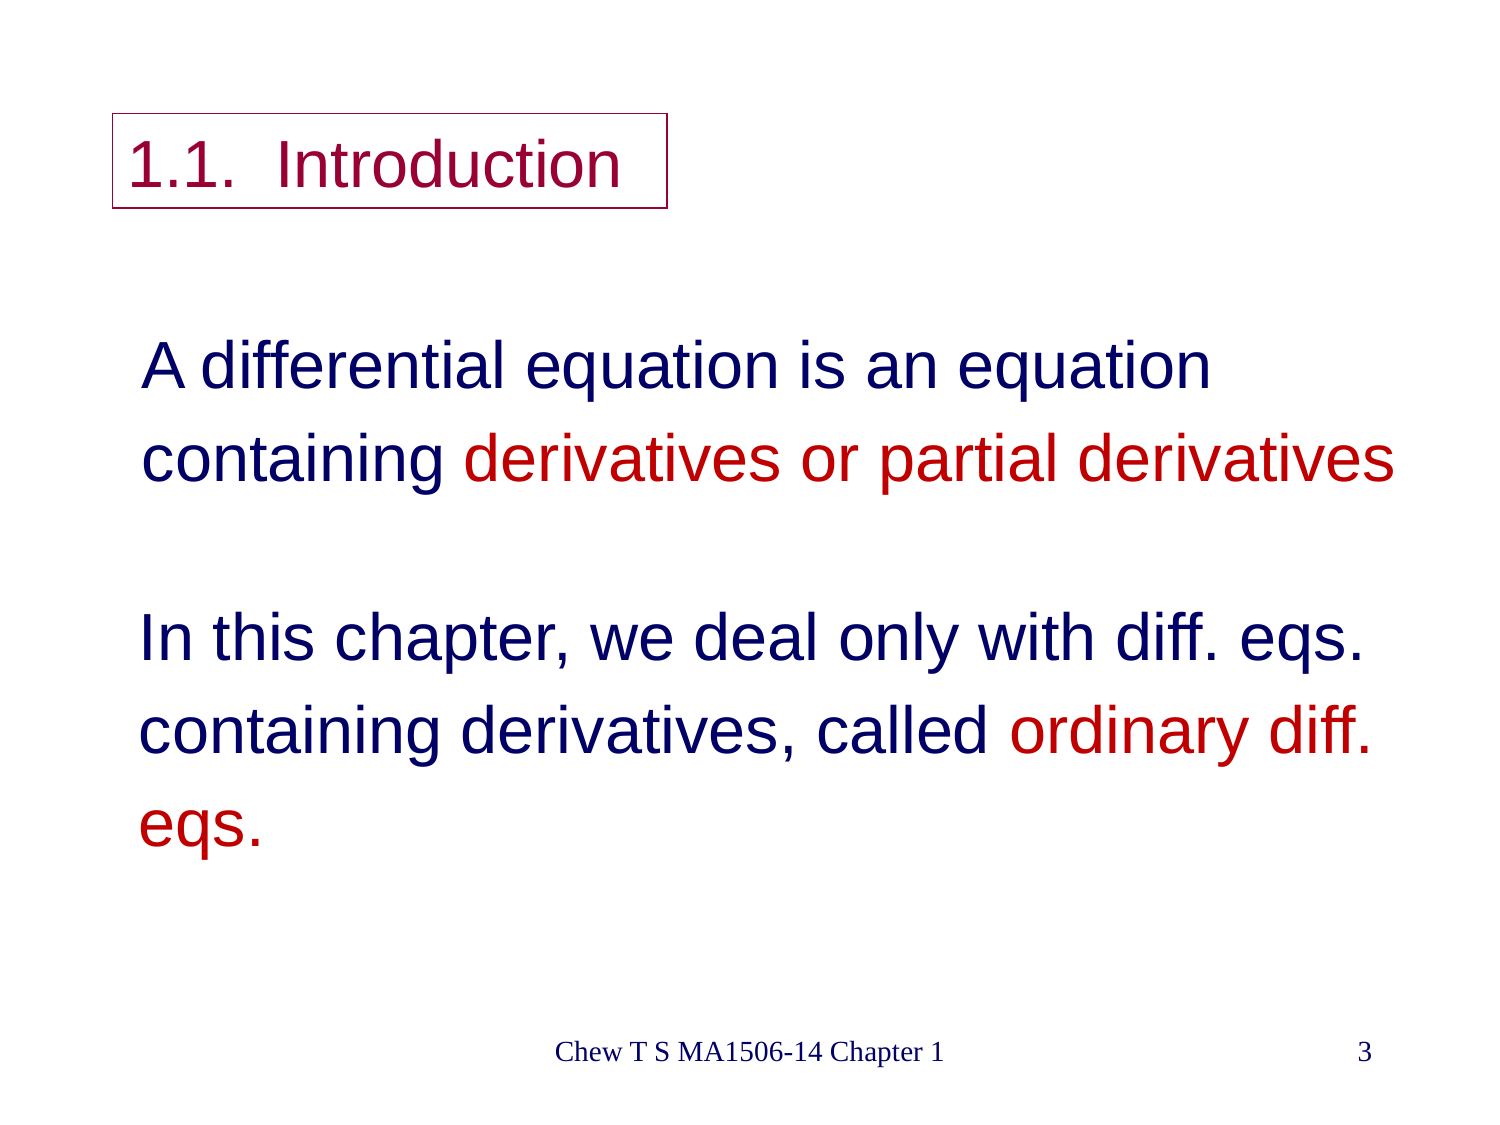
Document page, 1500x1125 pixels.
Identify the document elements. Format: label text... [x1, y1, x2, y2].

text_box A differential equation is an equation containing derivatives or partial derivatives [126, 314, 1447, 551]
footer Chew T S MA1506-14 Chapter 1 [512, 1024, 988, 1101]
title 1.1. Introduction [112, 113, 668, 209]
slide_number 3 [1074, 1024, 1388, 1101]
list In this chapter, we deal only with diff. eqs. containing derivatives, called ordinary diff. eqs. [123, 585, 1412, 941]
